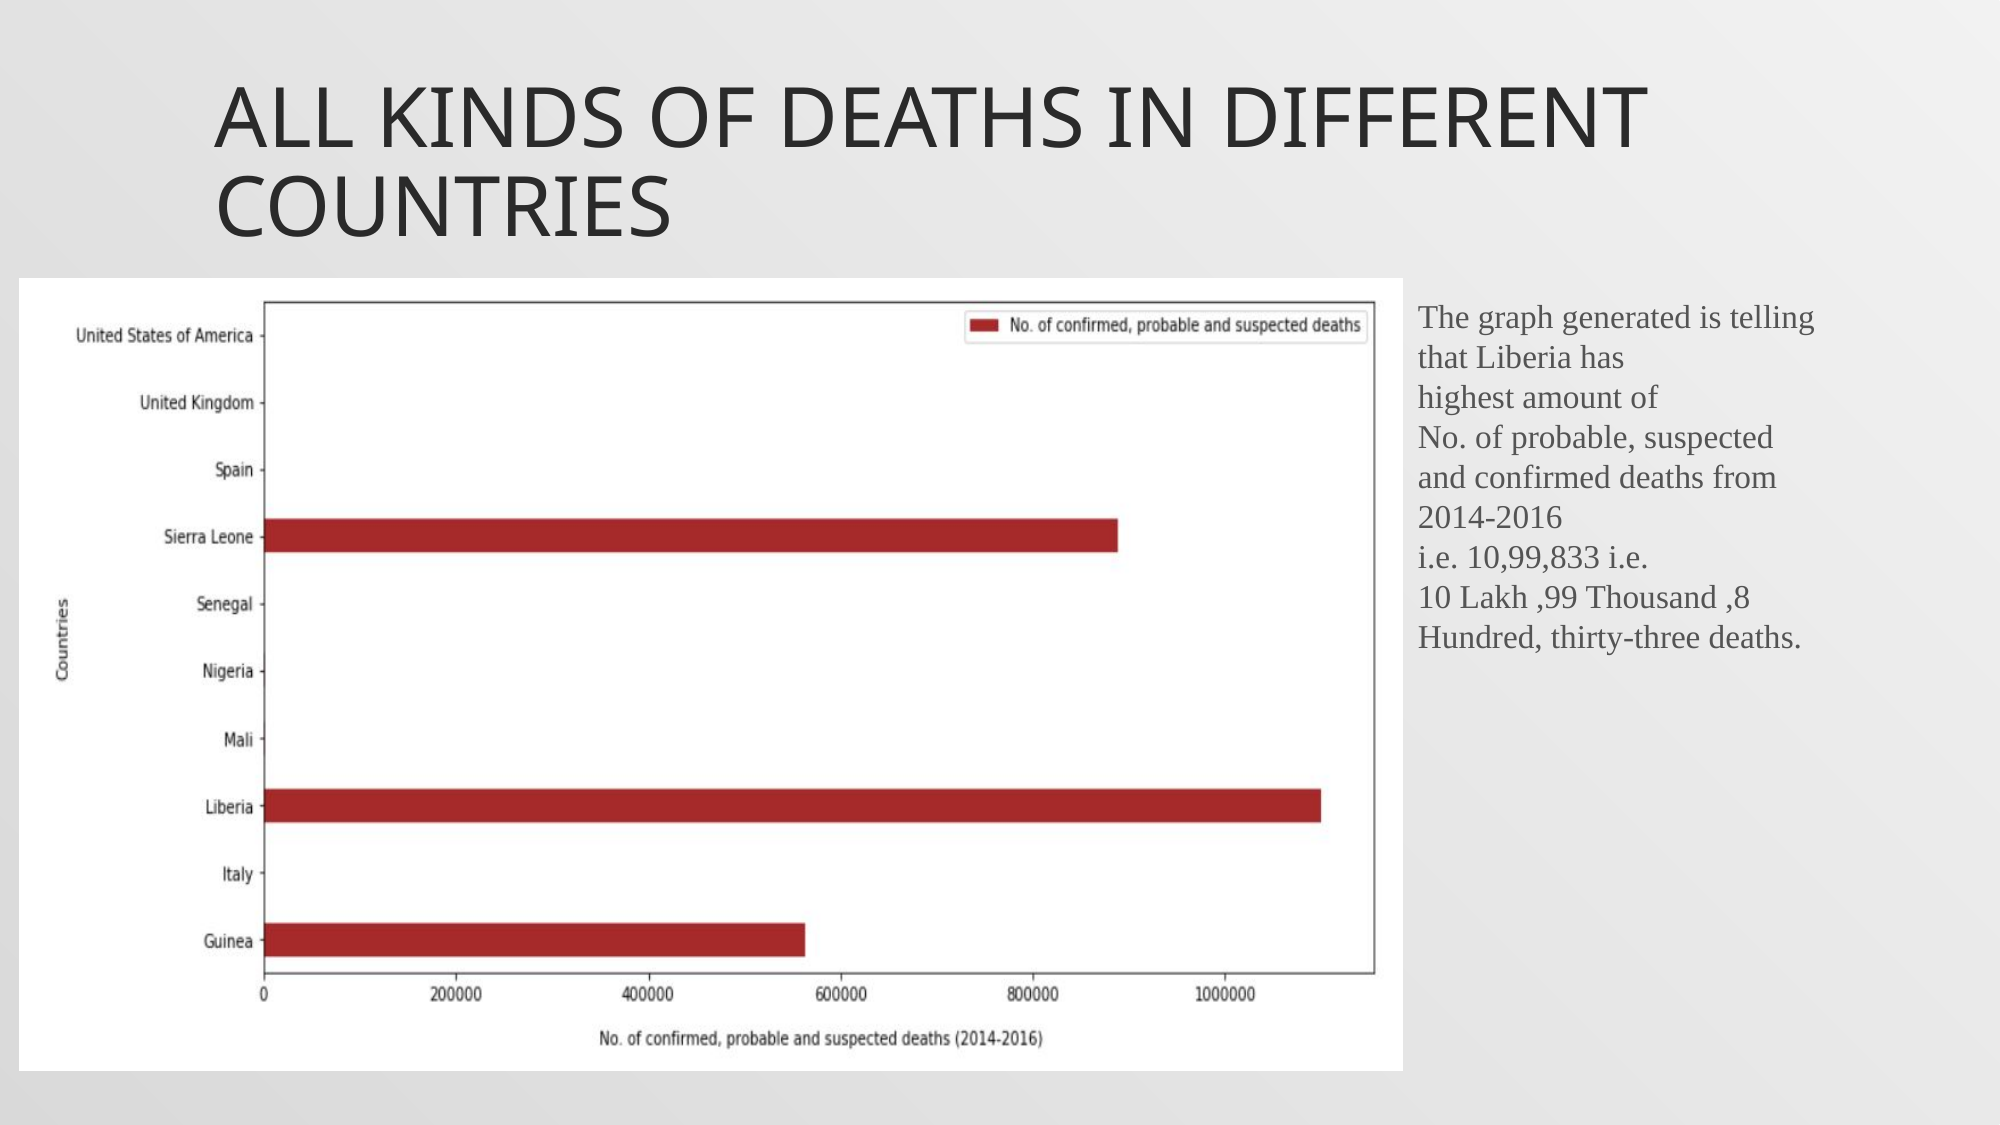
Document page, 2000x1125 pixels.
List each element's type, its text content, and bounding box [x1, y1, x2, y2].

picture [19, 278, 1404, 1071]
title All Kinds of Deaths in Different Countries [199, 45, 1800, 263]
text_box The graph generated is telling that Liberia has highest amount of No. of probable, suspected and confirmed deaths from 2014-2016 i.e. 10,99,833 i.e. 10 Lakh ,99 Thousand ,8 Hundred, thirty-three deaths. [1404, 288, 1841, 663]
